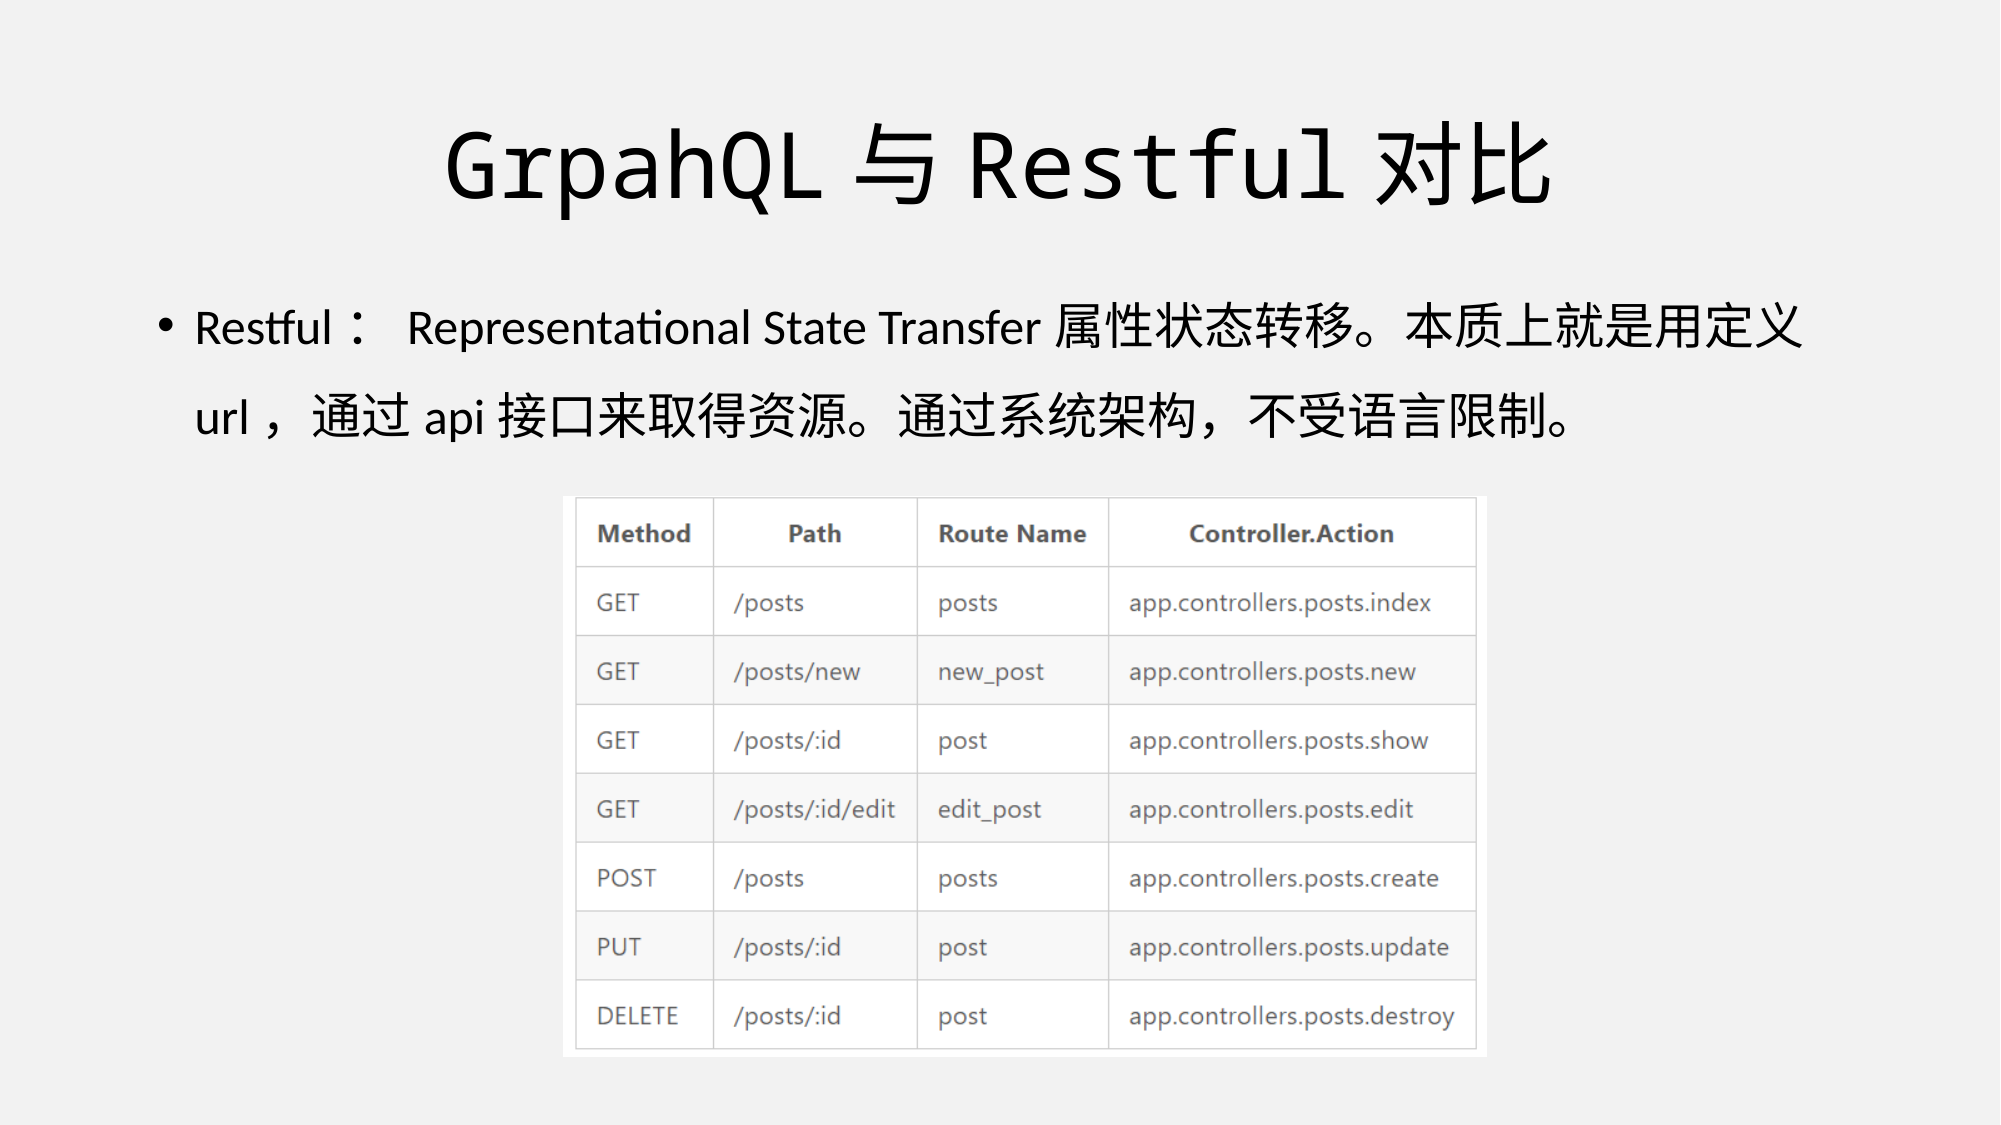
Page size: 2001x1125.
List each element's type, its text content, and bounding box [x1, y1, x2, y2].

list Restful：Representational State Transfer属性状态转移。本质上就是用定义url，通过api接口来取得资源。通过系统架构，不受语言限制。 [142, 256, 1868, 971]
title GrpahQL与Restful对比 [137, 59, 1863, 278]
picture [562, 496, 1487, 1057]
